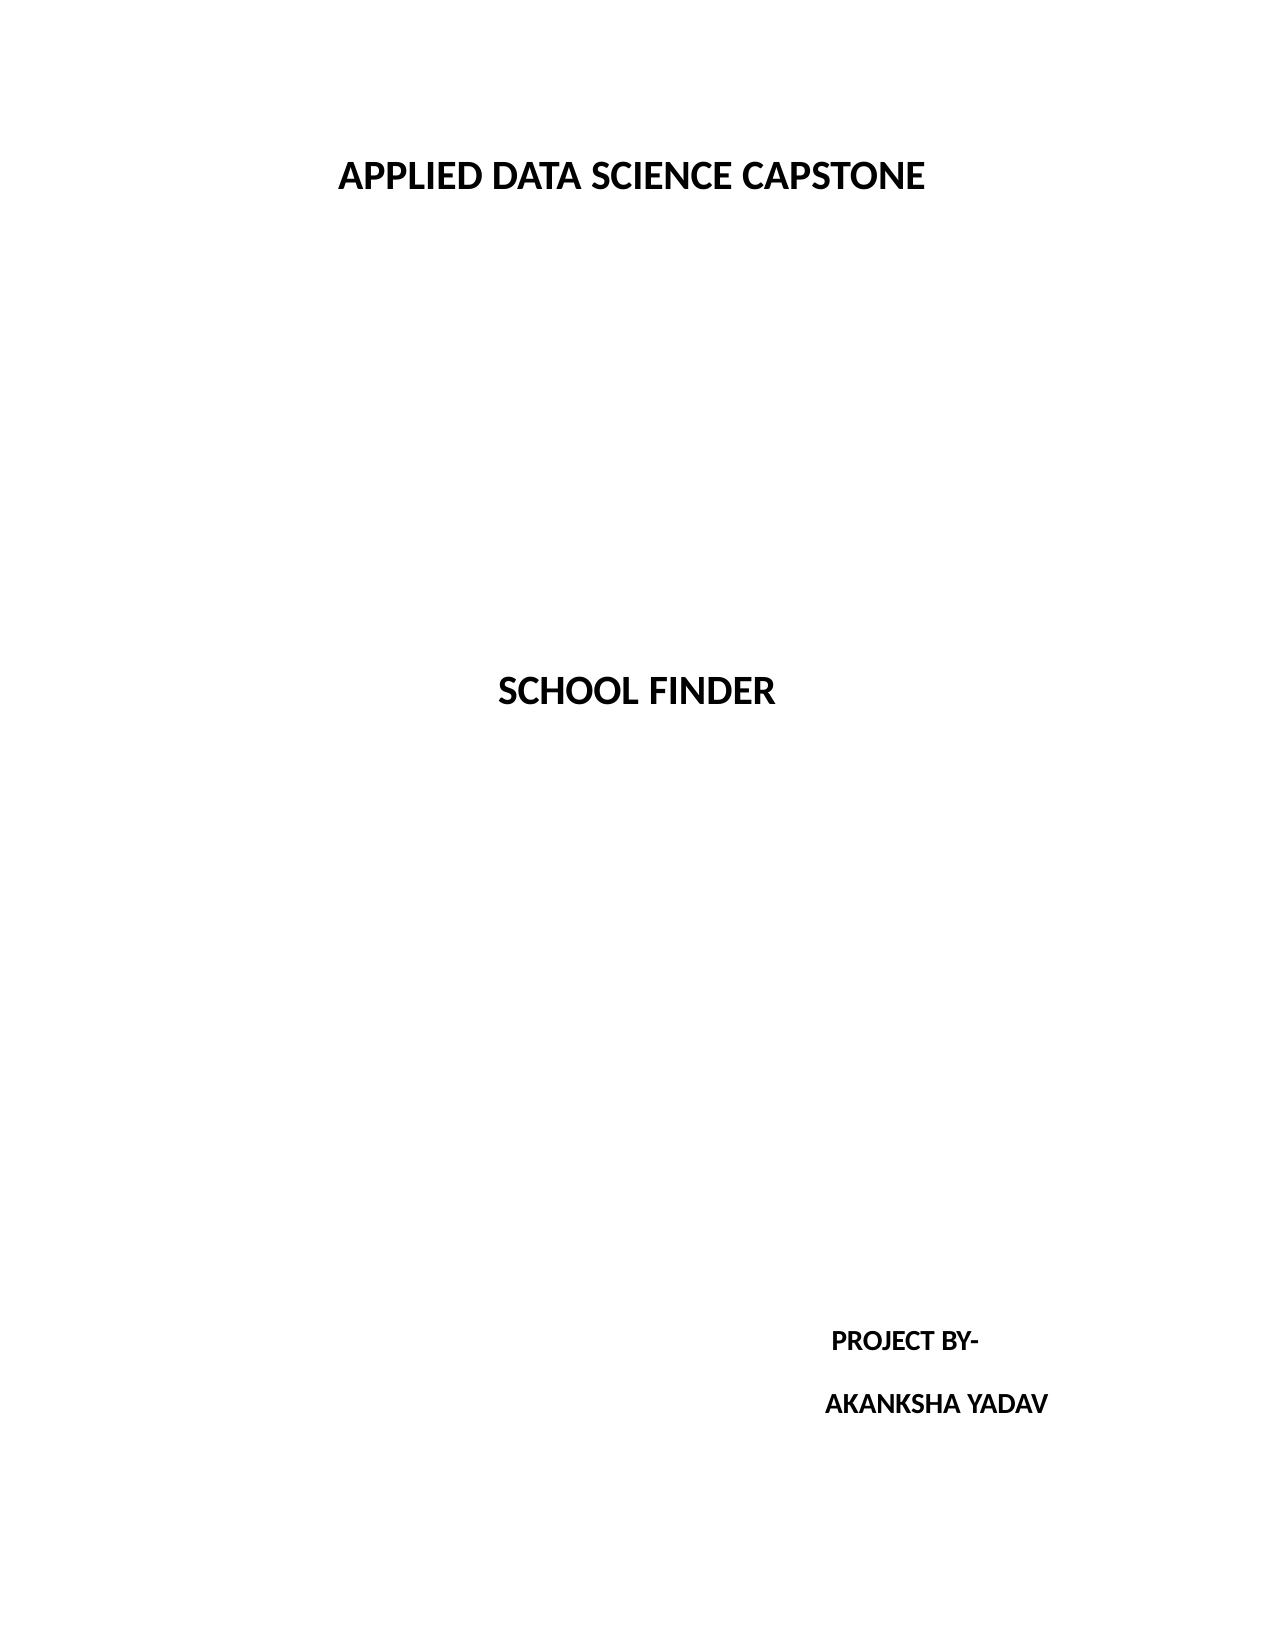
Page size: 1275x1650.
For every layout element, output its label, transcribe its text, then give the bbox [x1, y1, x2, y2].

text_box SCHOOL FINDER [496, 661, 779, 713]
text_box APPLIED DATA SCIENCE CAPSTONE [336, 146, 939, 199]
text_box PROJECT BY- AKANKSHA YADAV [823, 1319, 1057, 1420]
